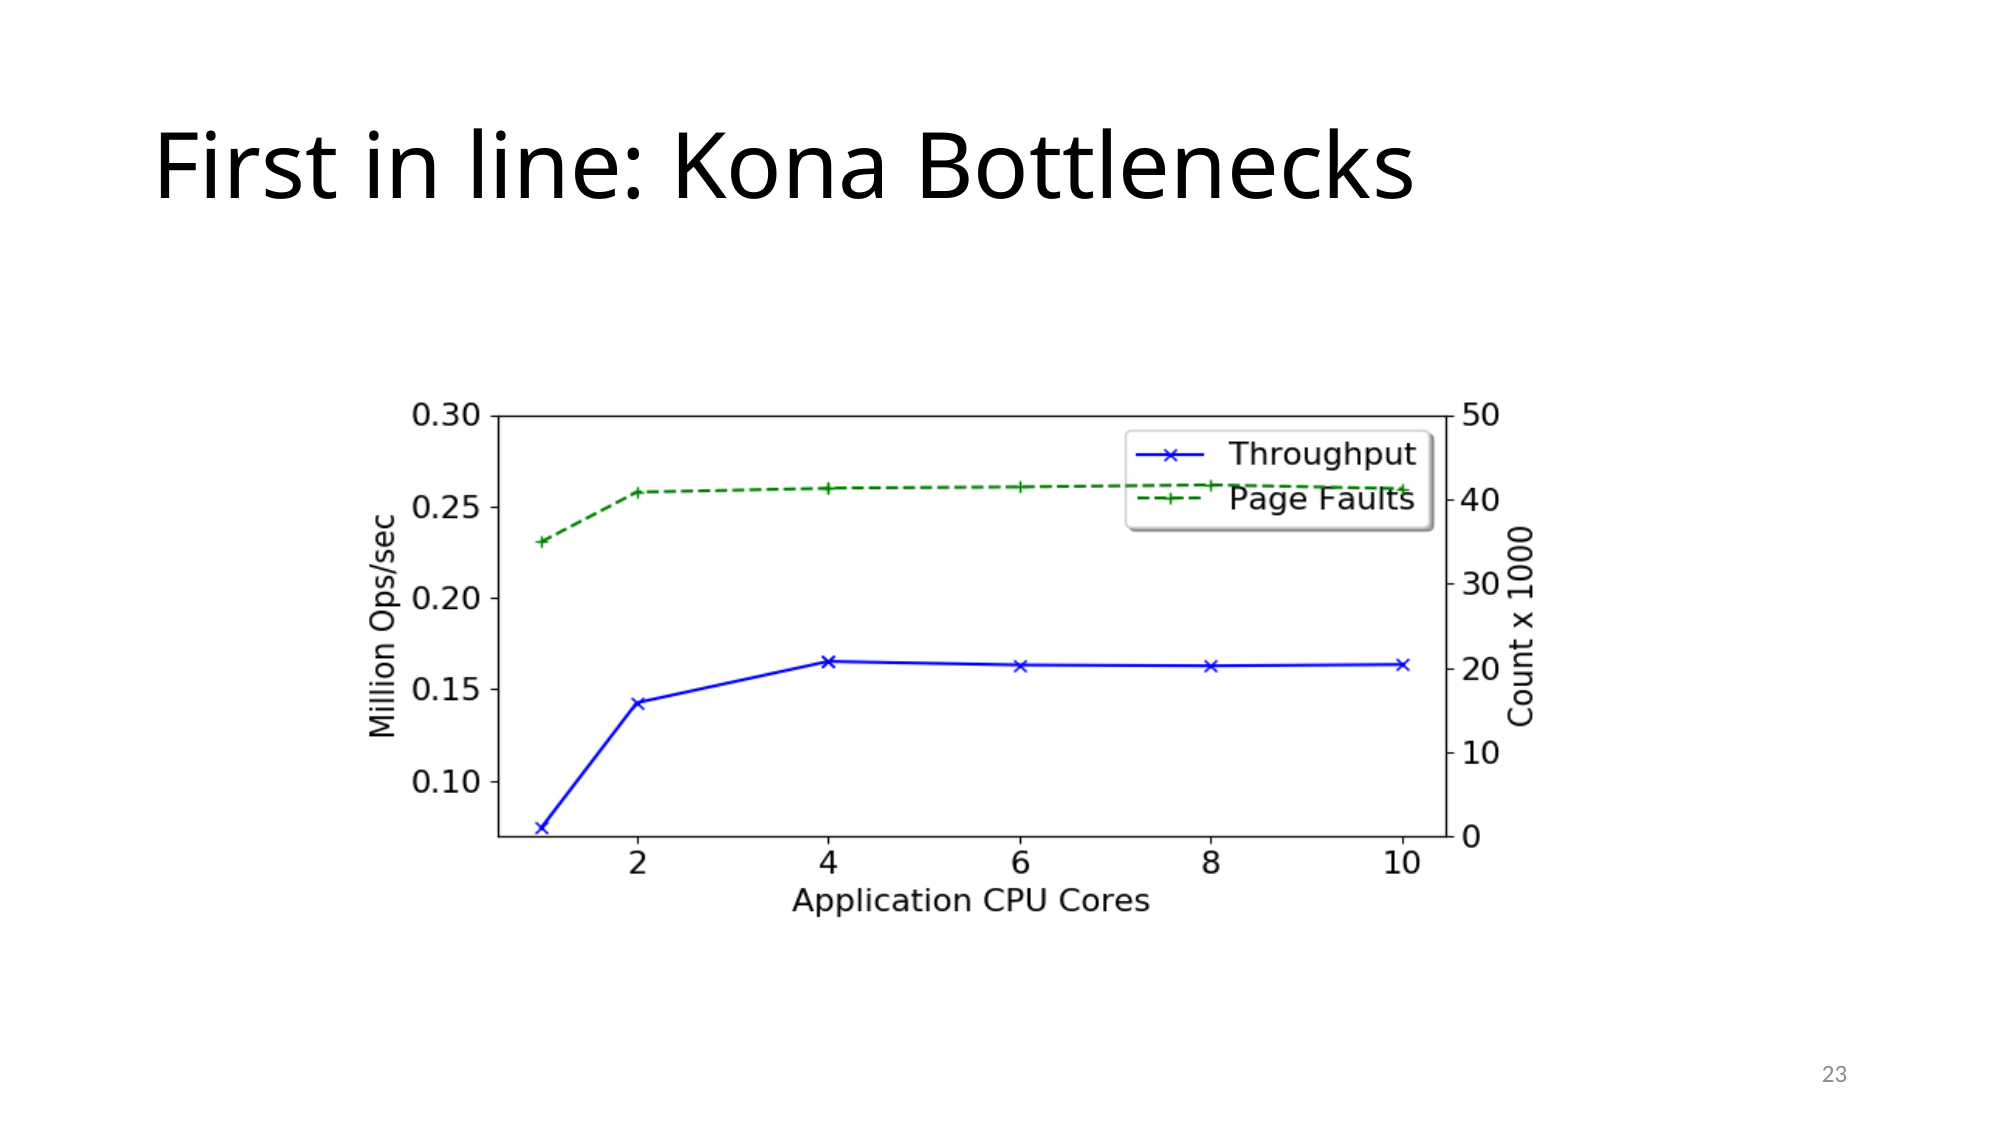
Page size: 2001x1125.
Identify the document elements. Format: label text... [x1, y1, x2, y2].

title First in line: Kona Bottlenecks [137, 59, 1863, 278]
picture [337, 371, 1576, 949]
slide_number 23 [1412, 1042, 1863, 1103]
